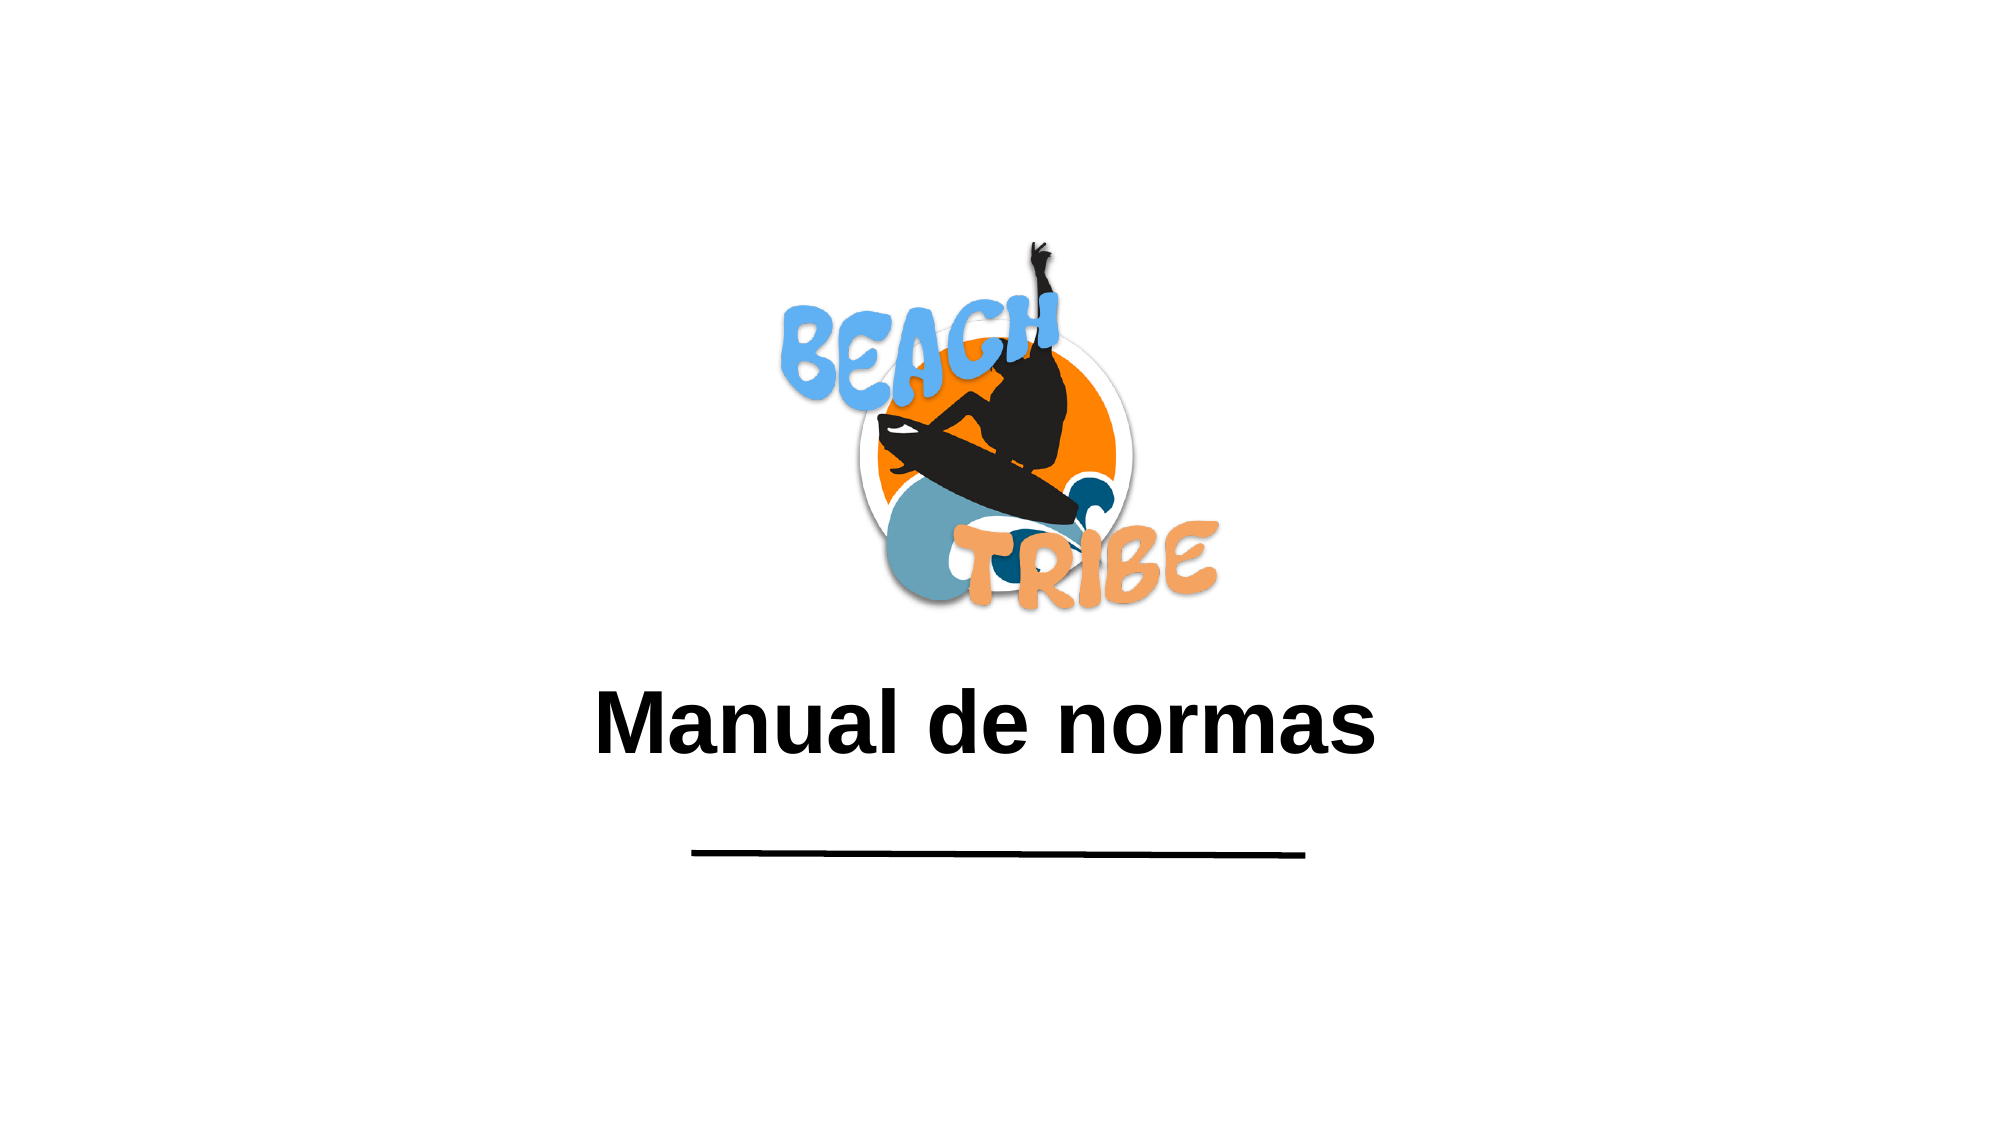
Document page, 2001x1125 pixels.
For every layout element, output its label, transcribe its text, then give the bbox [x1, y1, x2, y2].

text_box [691, 852, 1306, 856]
subtitle Manual de normas [474, 659, 1526, 790]
picture [776, 237, 1224, 617]
